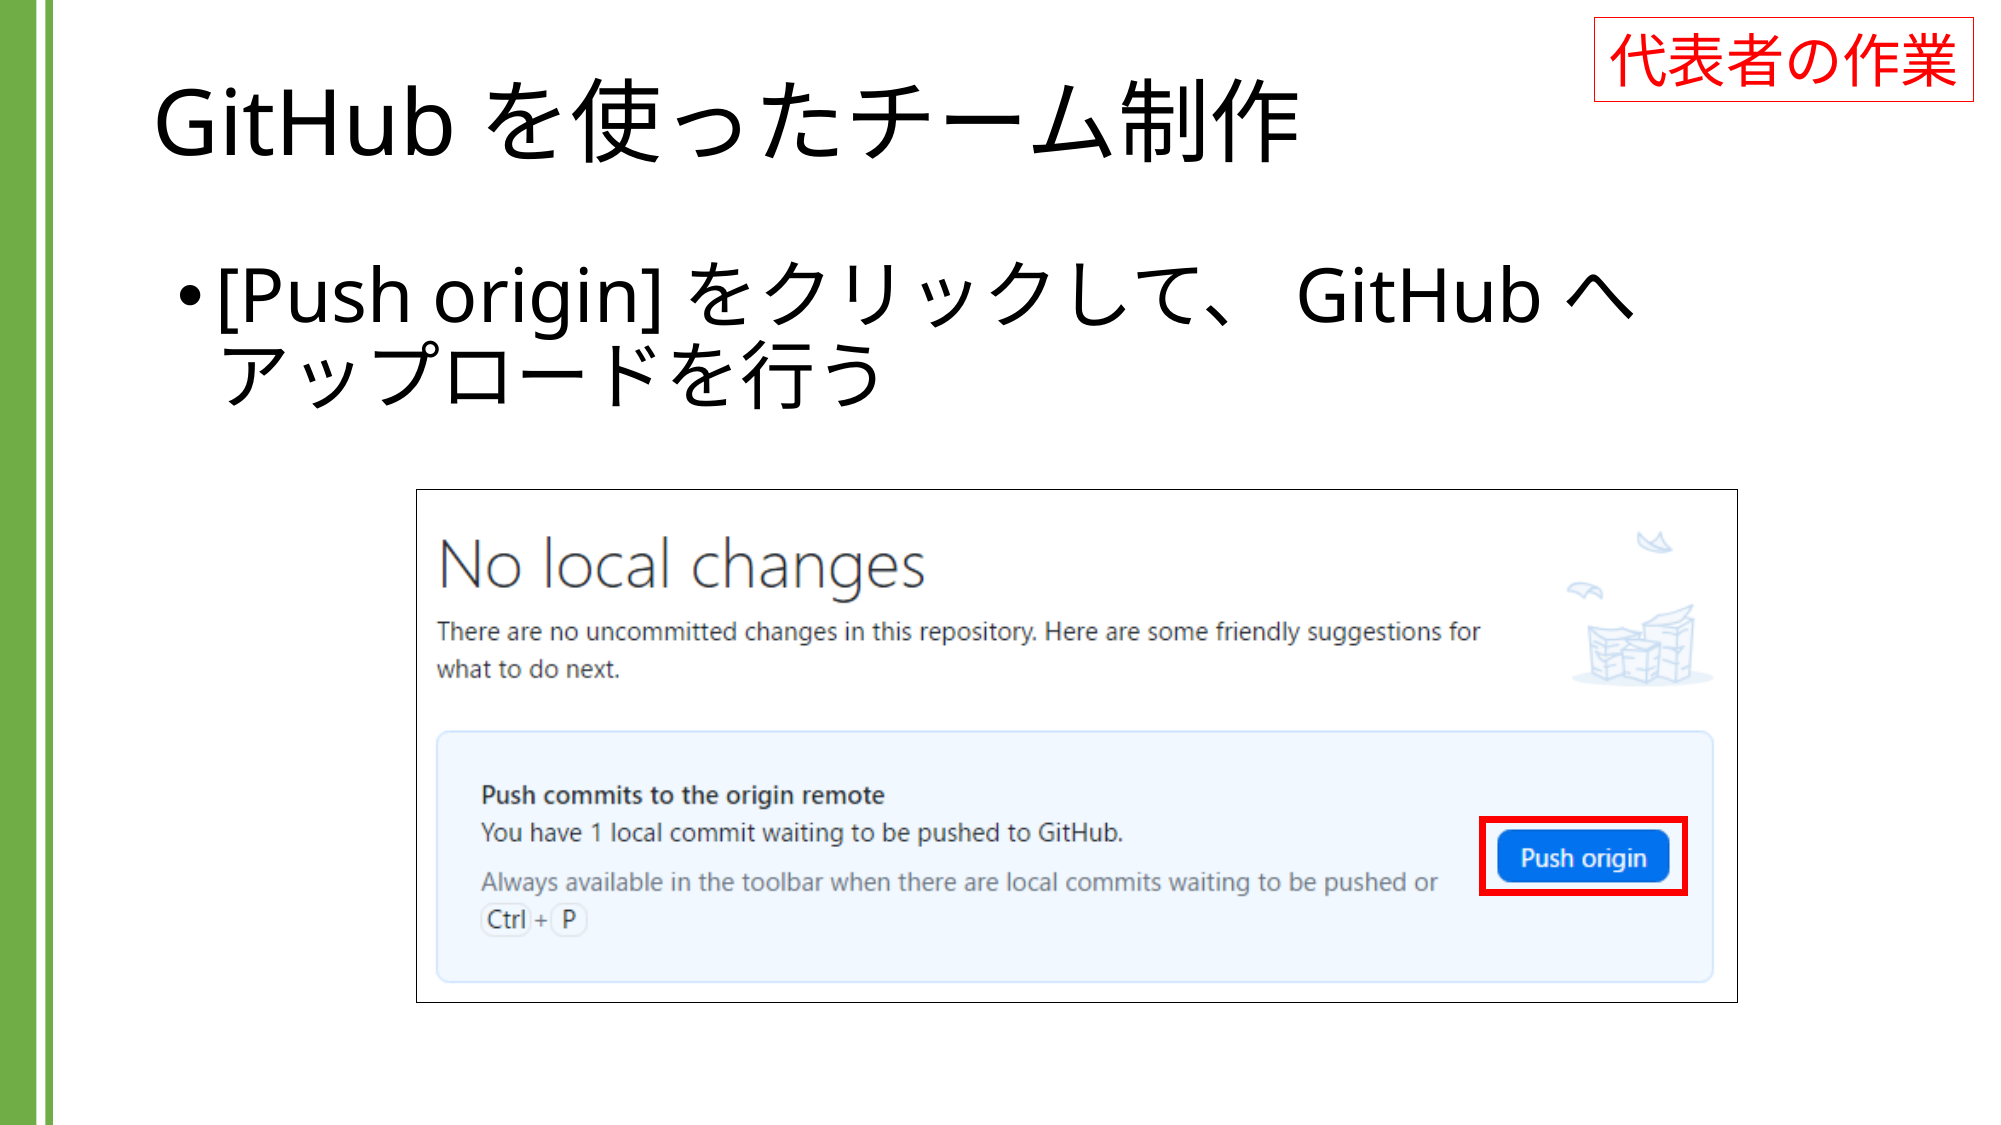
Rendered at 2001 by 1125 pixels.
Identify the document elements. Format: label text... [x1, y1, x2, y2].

text_box 代表者の作業 [1594, 17, 1974, 102]
text_box [137, 225, 1863, 1043]
title GitHubを使ったチーム制作 [137, 59, 1863, 191]
text_box [Push origin]をクリックして、GitHubへ アップロードを行う [162, 250, 1888, 1068]
picture [416, 489, 1738, 1003]
